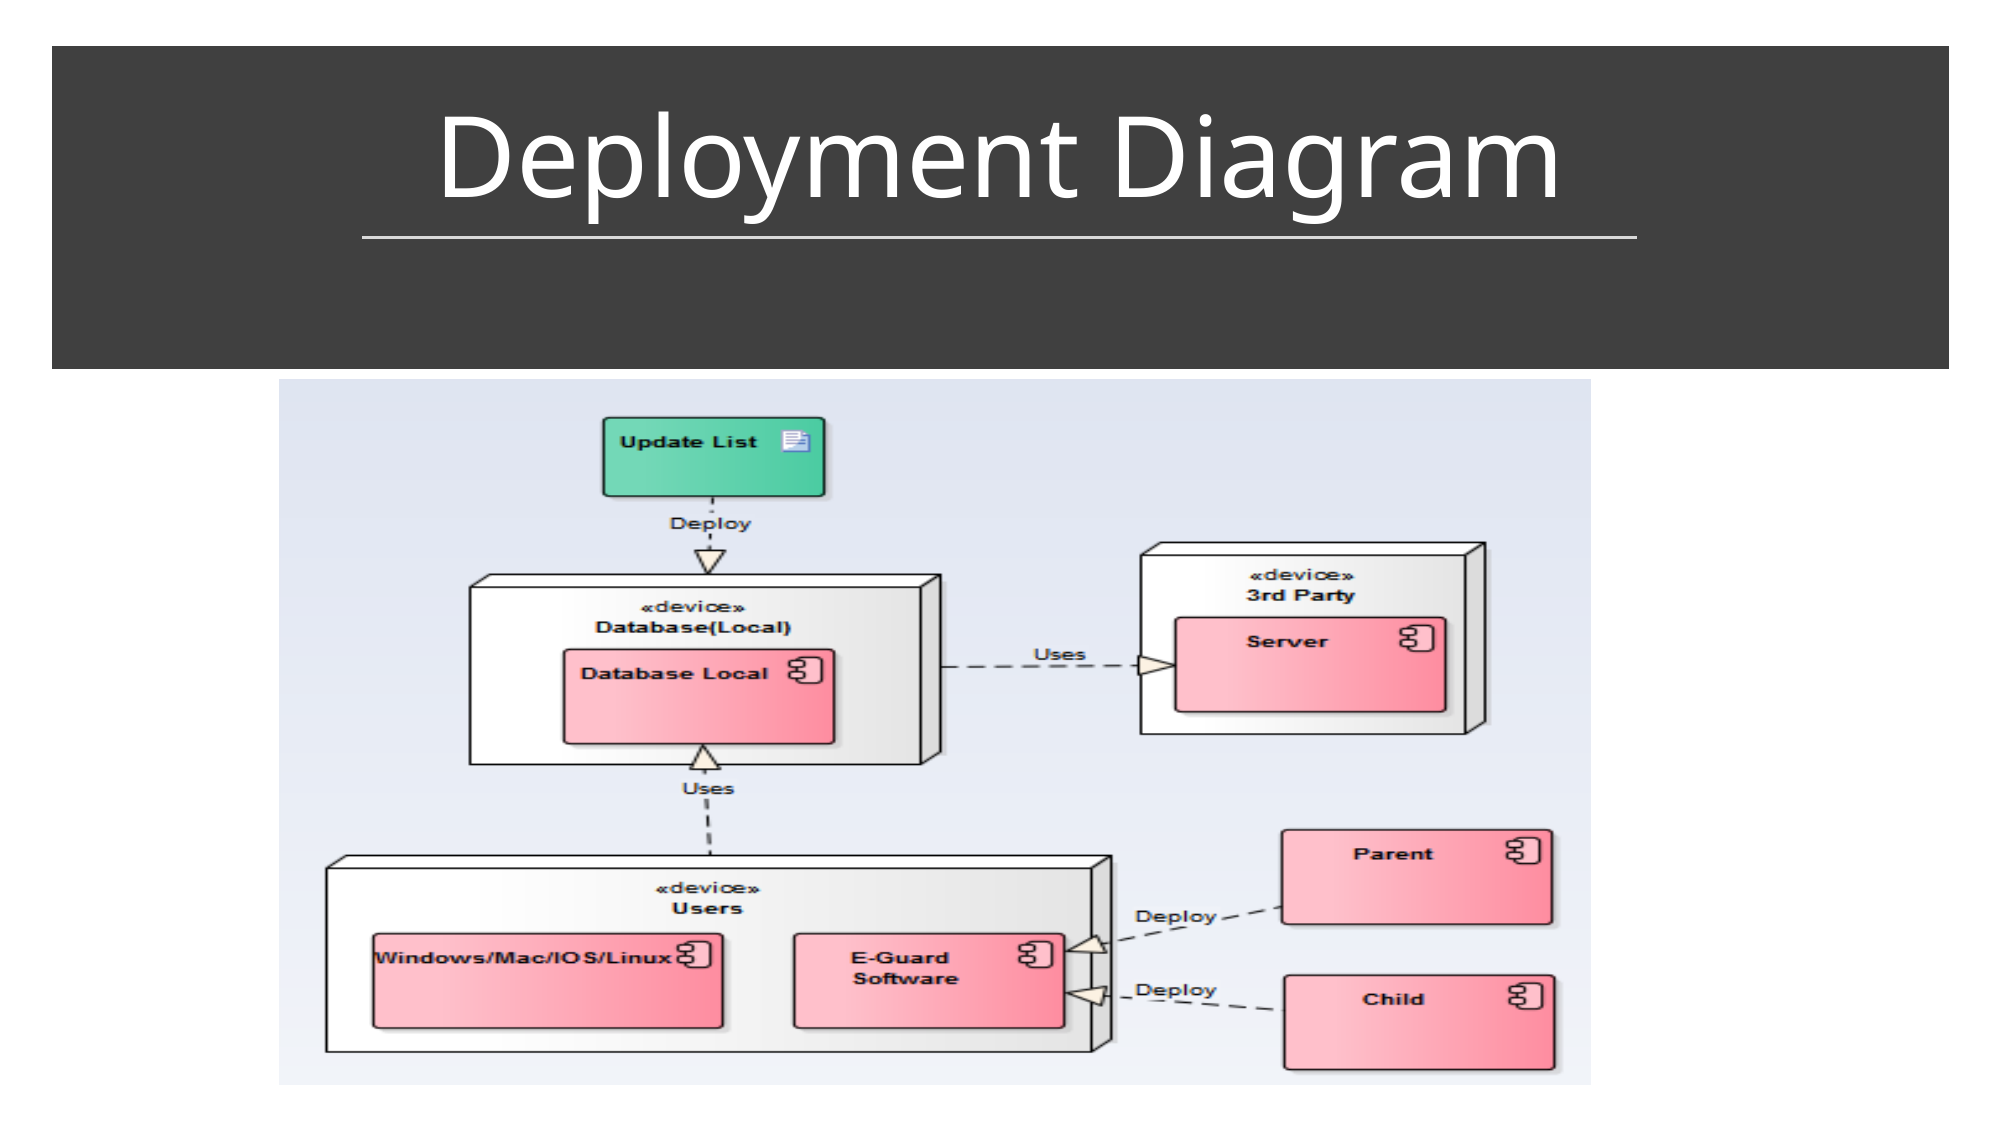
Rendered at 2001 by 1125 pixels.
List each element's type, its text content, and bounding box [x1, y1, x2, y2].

picture [279, 379, 1591, 1085]
title Deployment Diagram [86, 76, 1914, 230]
text_box [61, 55, 1939, 360]
